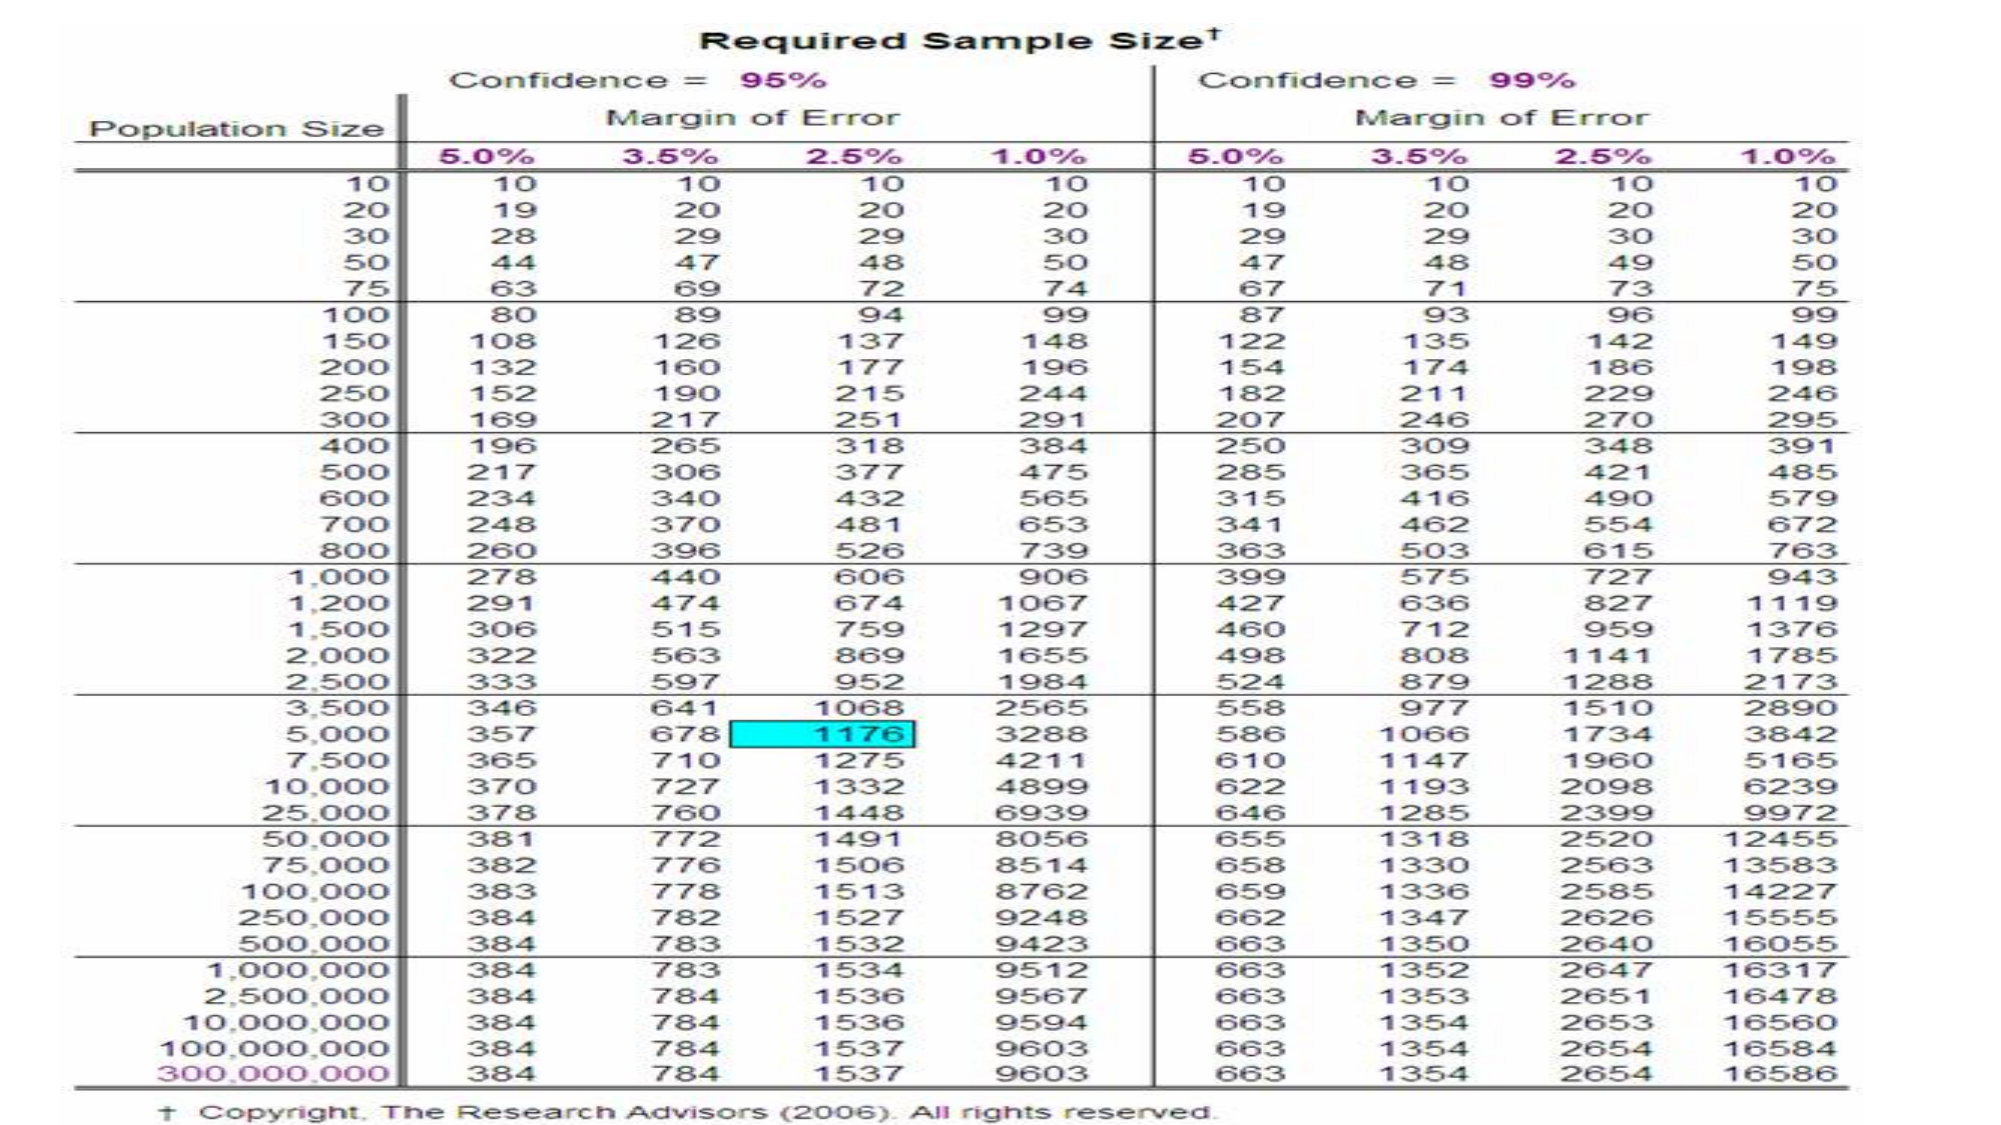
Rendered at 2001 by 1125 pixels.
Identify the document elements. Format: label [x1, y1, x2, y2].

picture [60, 23, 1863, 1125]
